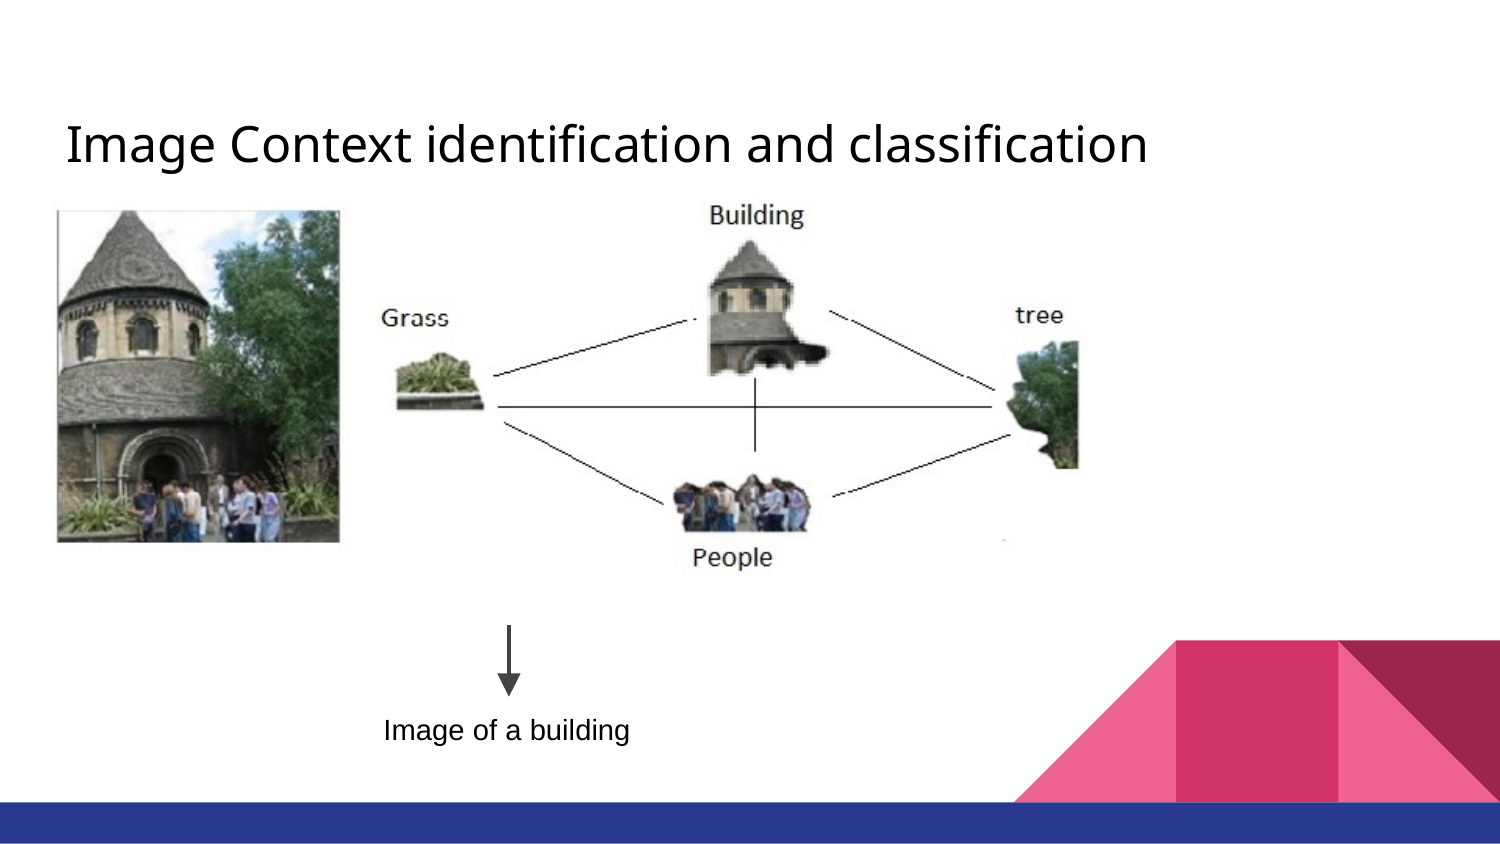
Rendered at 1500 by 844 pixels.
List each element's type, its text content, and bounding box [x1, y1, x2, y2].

text_box Image of a building [368, 696, 667, 779]
title Image Context identification and classification [51, 67, 1449, 167]
picture [50, 176, 1086, 579]
list [51, 201, 1449, 750]
